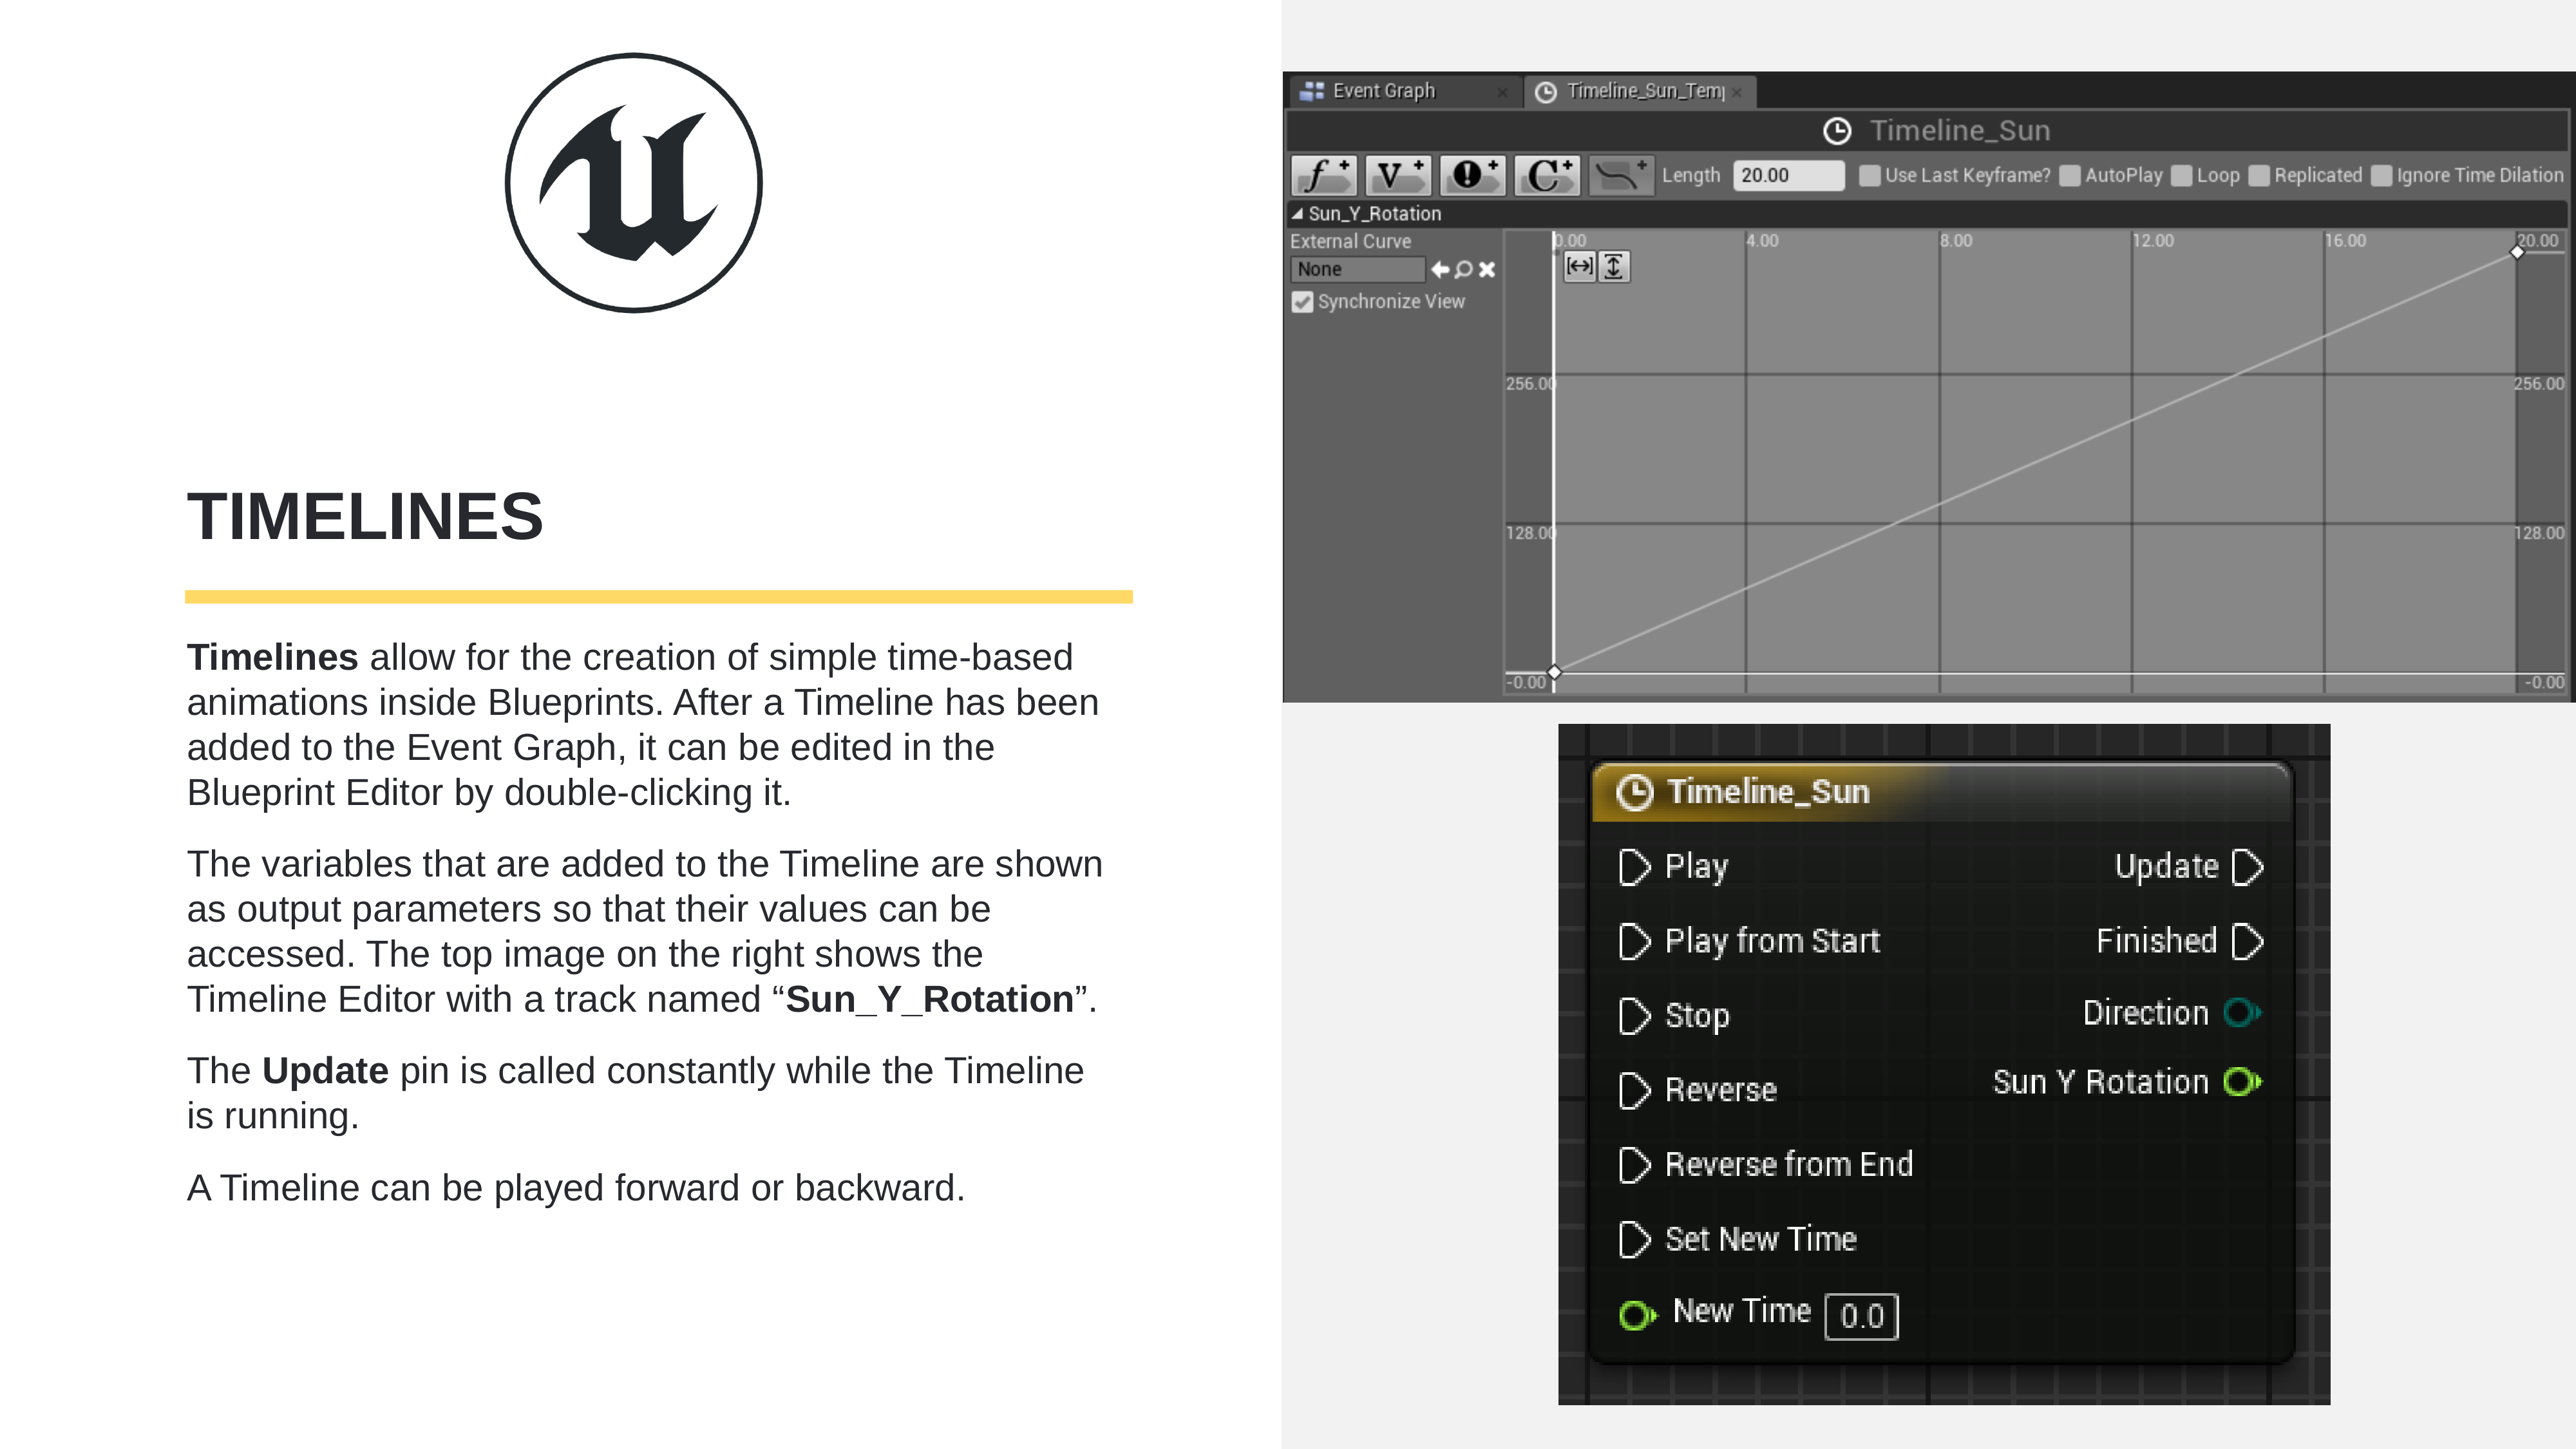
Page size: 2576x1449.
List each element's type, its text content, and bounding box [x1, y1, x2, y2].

list Timelines allow for the creation of simple time-based animations inside Blueprints. After a Timeline has been added to the Event Graph, it can be edited in the Blueprint Editor by double-clicking it. The variables that are added to the Timeline are shown as output parameters so that their values can be accessed. The top image on the right shows the Timeline Editor with a track named “Sun_Y_Rotation”. The Update pin is called constantly while the Timeline is running. A Timeline can be played forward or backward. [177, 628, 1133, 1449]
picture [495, 43, 773, 97]
picture [1283, 71, 2576, 703]
title Timelines [177, 97, 1133, 558]
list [1558, 724, 2331, 1405]
